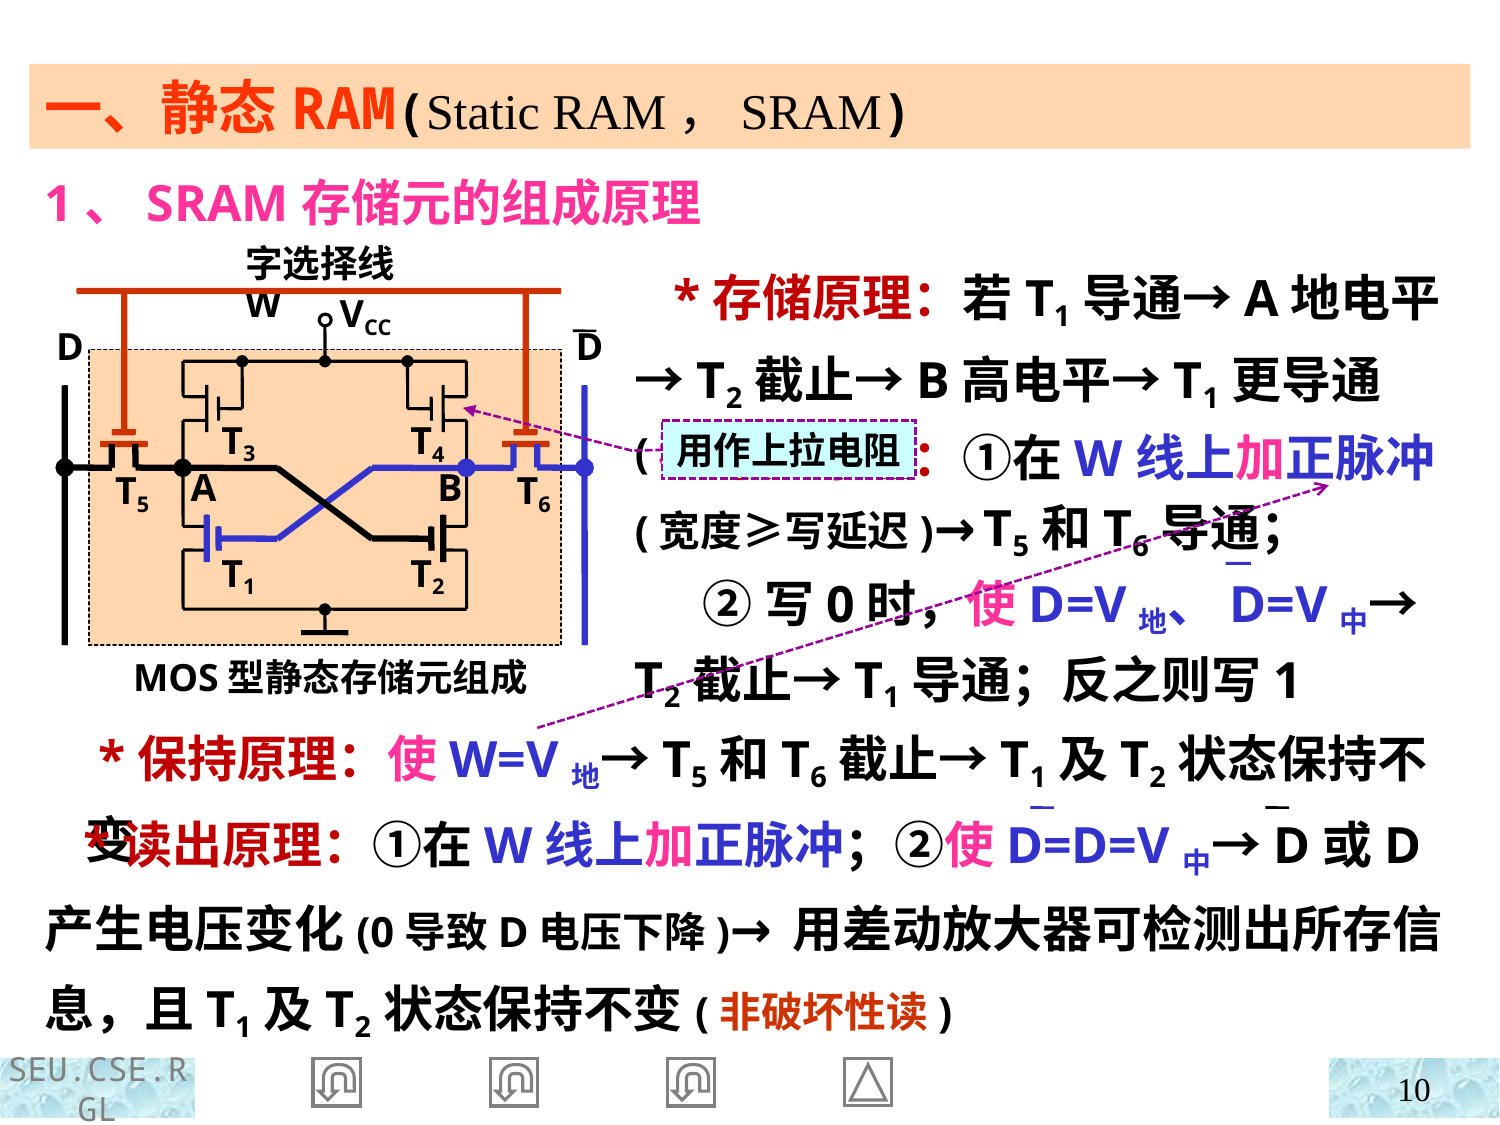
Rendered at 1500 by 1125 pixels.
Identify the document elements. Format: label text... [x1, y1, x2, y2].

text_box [537, 484, 1330, 729]
text_box [844, 1058, 892, 1106]
text_box 1、SRAM存储元的组成原理 [29, 149, 1471, 239]
slide_number 10 [1328, 1058, 1500, 1118]
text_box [52, 243, 609, 705]
text_box *存储原理：若T1导通→A地电平→T2截止→B高电平→T1更导通(稳态) [620, 242, 1471, 484]
text_box *保持原理：使W=V地→T5和T6截止→T1及T2状态保持不变 [70, 711, 1459, 786]
text_box [313, 1058, 361, 1106]
text_box 一、静态RAM(Static RAM，SRAM) [29, 63, 1471, 149]
text_box [490, 1058, 538, 1106]
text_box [64, 385, 585, 646]
text_box 10 [0, 1058, 195, 1118]
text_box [619, 410, 1460, 705]
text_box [29, 786, 1460, 1036]
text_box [76, 290, 562, 383]
text_box [667, 1058, 715, 1106]
